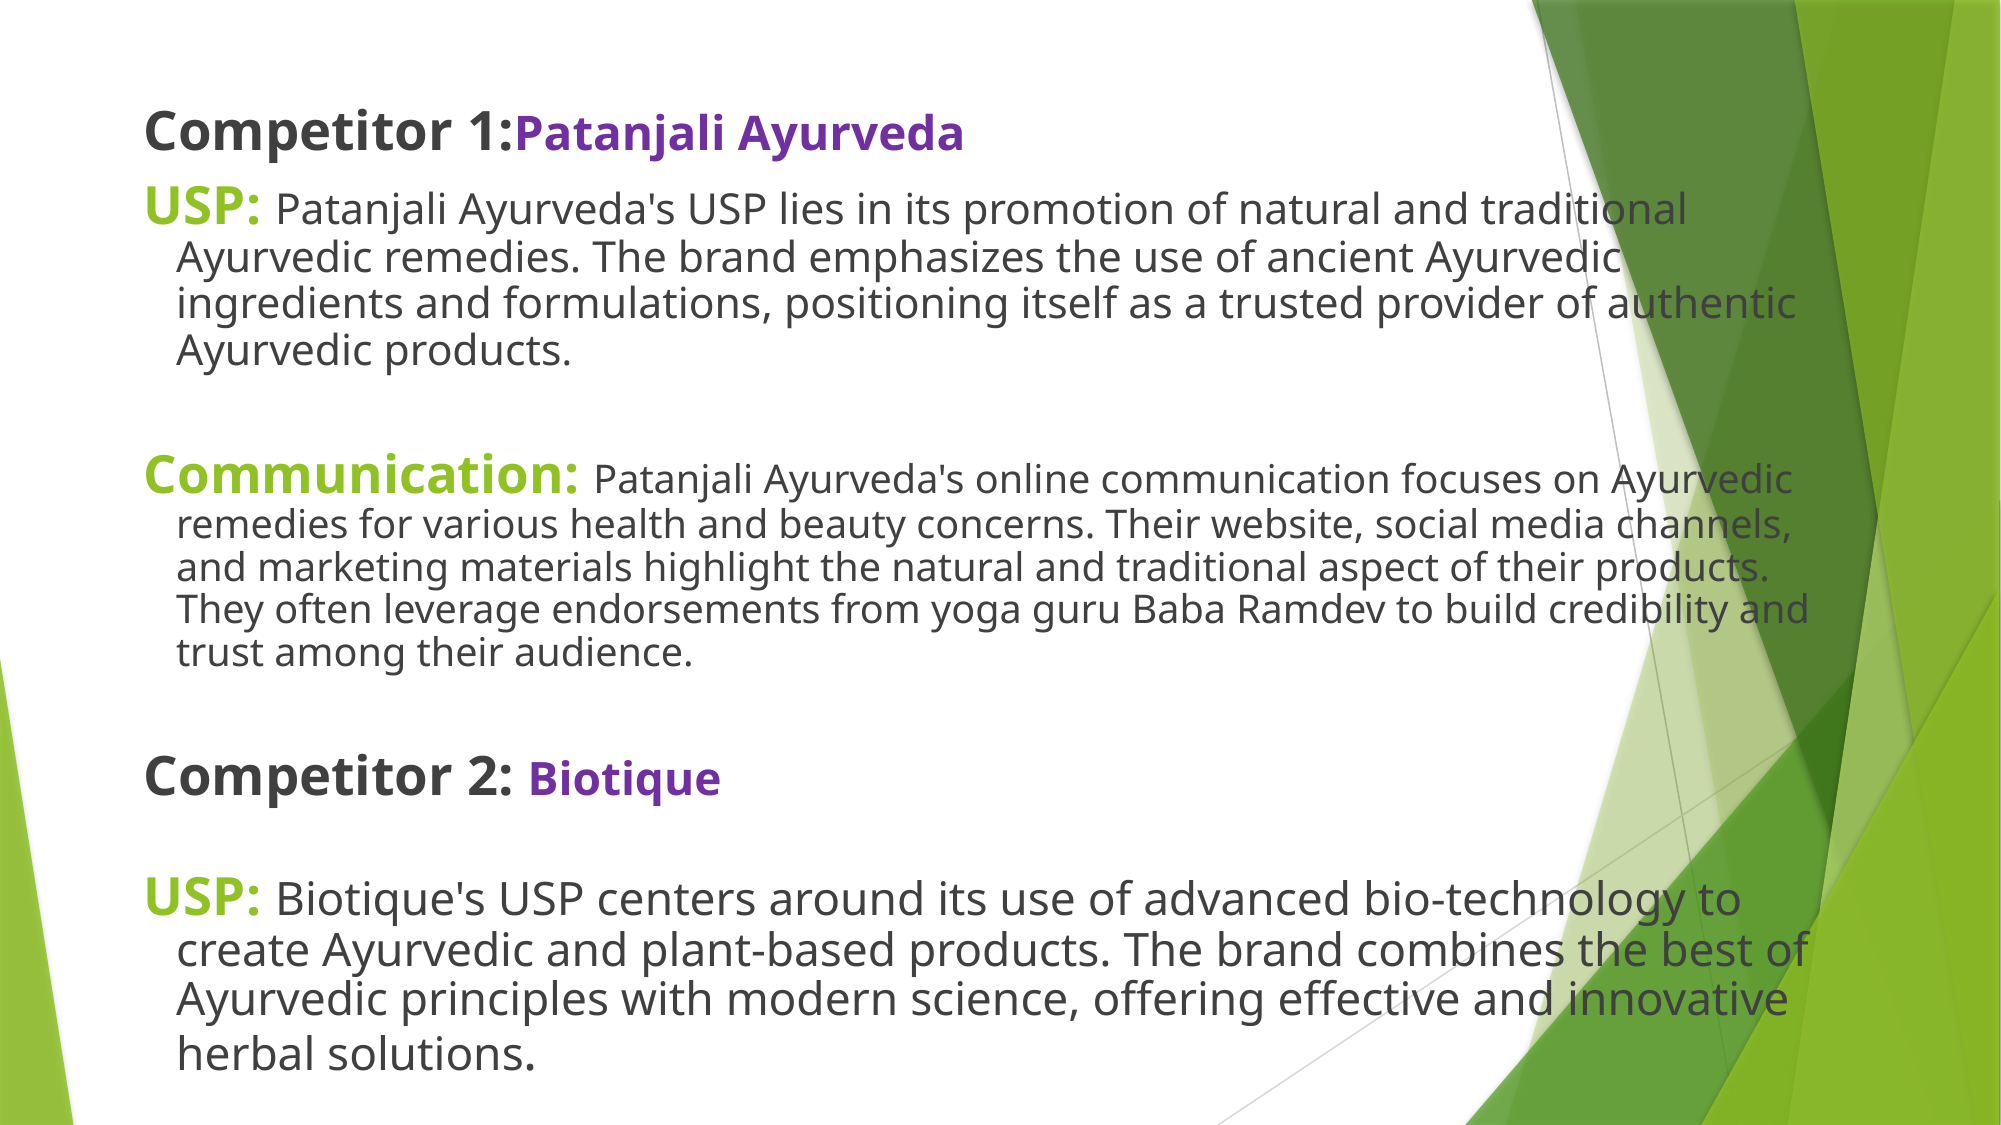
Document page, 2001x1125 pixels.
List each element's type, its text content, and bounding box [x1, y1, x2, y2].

list Competitor 1:Patanjali Ayurveda USP: Patanjali Ayurveda's USP lies in its promotion of natural and traditional Ayurvedic remedies. The brand emphasizes the use of ancient Ayurvedic ingredients and formulations, positioning itself as a trusted provider of authentic Ayurvedic products. Communication: Patanjali Ayurveda's online communication focuses on Ayurvedic remedies for various health and beauty concerns. Their website, social media channels, and marketing materials highlight the natural and traditional aspect of their products. They often leverage endorsements from yoga guru Baba Ramdev to build credibility and trust among their audience. Competitor 2: Biotique USP: Biotique's USP centers around its use of advanced bio-technology to create Ayurvedic and plant-based products. The brand combines the best of Ayurvedic principles with modern science, offering effective and innovative herbal solutions. [129, 96, 1854, 1091]
